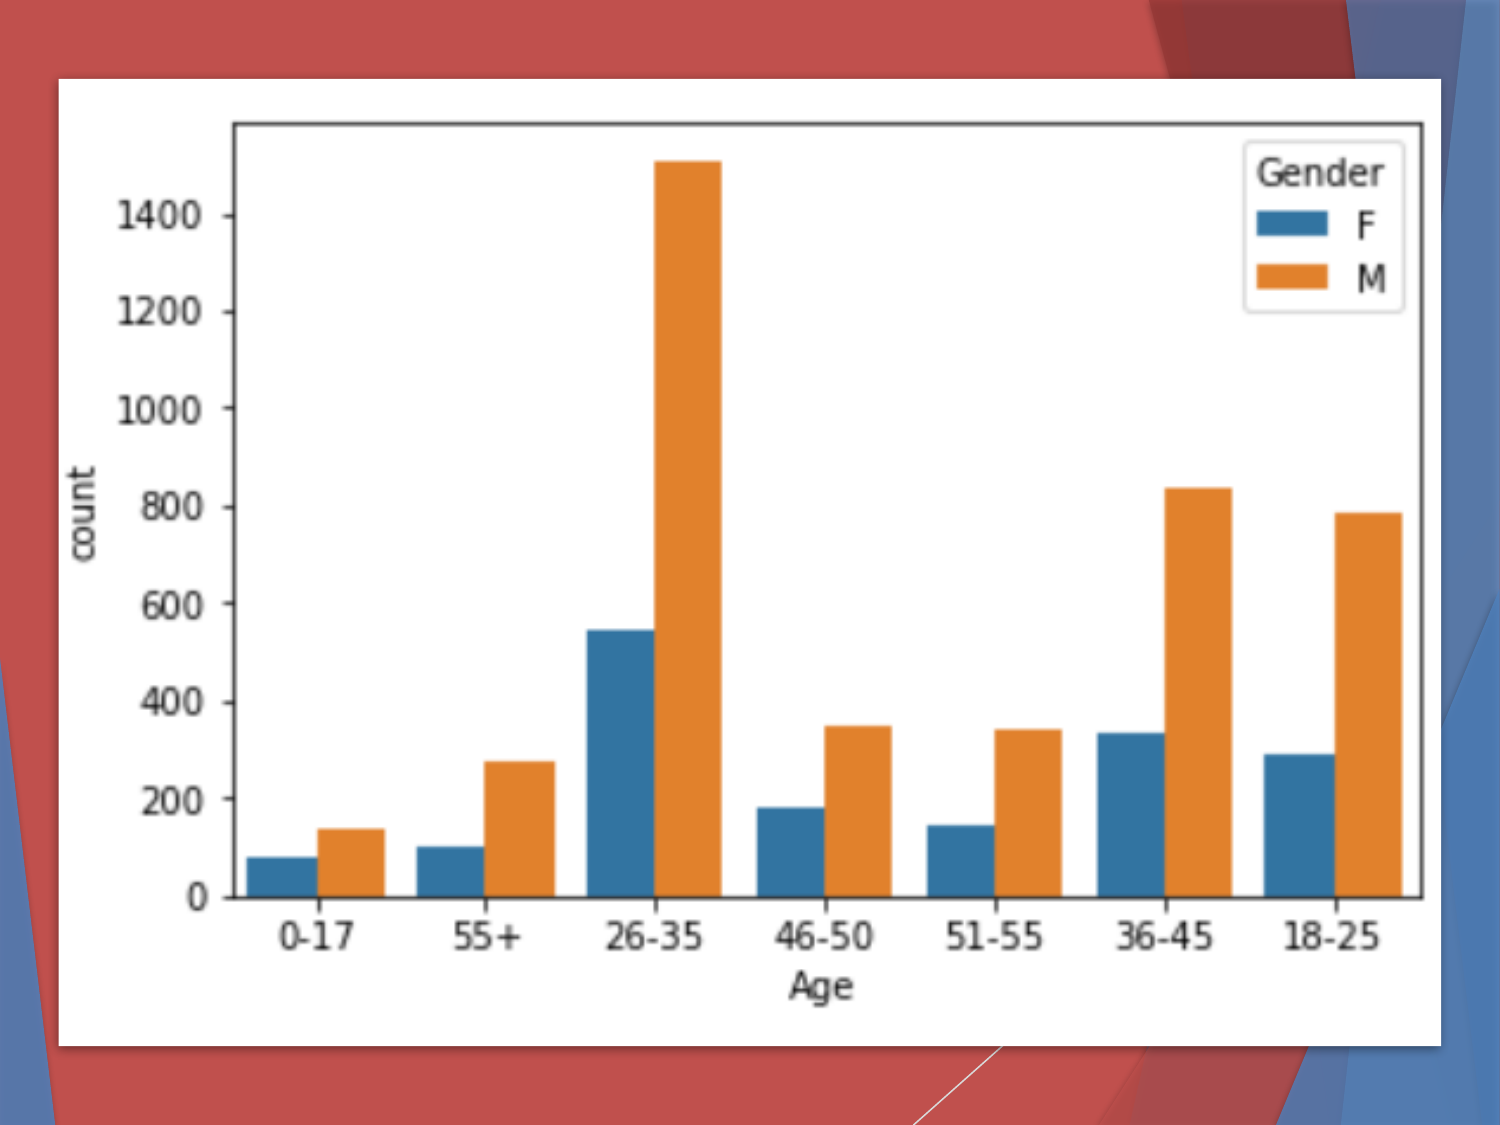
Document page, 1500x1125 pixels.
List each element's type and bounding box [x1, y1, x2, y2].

text_box [0, 0, 1500, 1125]
list [62, 111, 1431, 1014]
